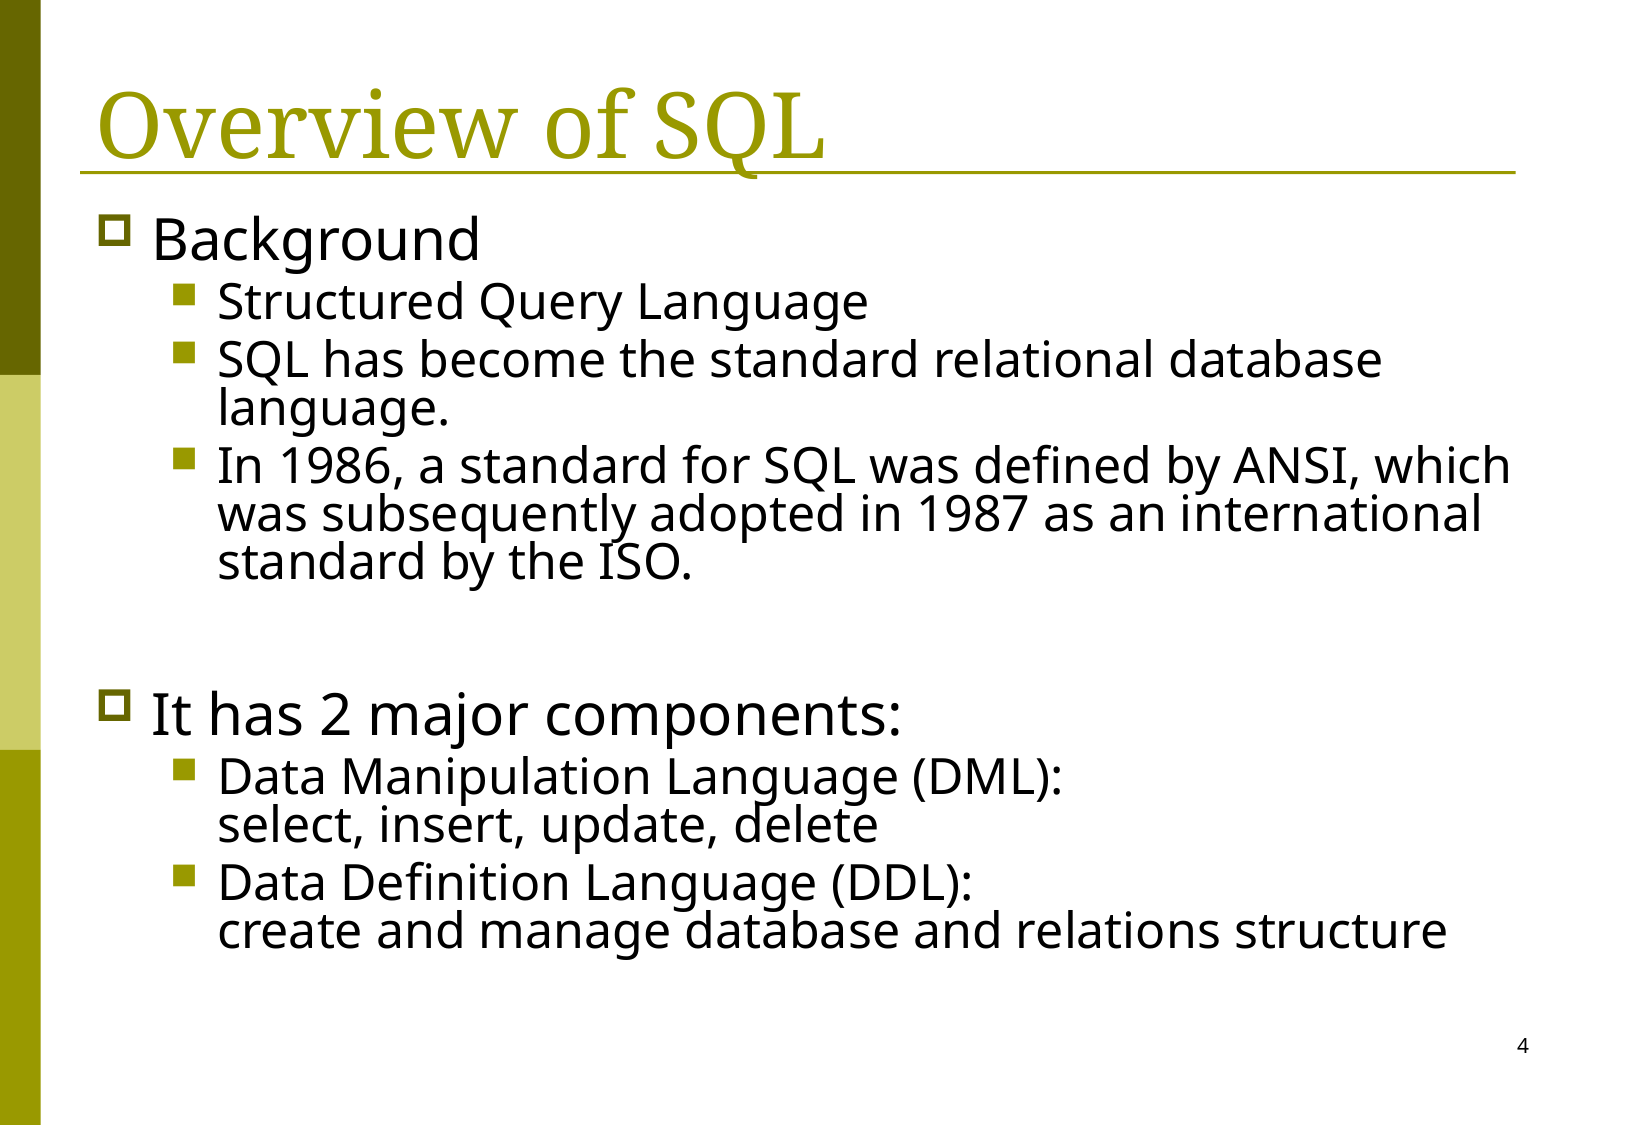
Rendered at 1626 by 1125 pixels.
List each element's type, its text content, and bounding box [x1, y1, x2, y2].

slide_number 4 [1164, 1024, 1544, 1101]
list Background Structured Query Language SQL has become the standard relational database language. In 1986, a standard for SQL was defined by ANSI, which was subsequently adopted in 1987 as an international standard by the ISO. It has 2 major components: Data Manipulation Language (DML): select, insert, update, delete Data Definition Language (DDL): create and manage database and relations structure [79, 207, 1543, 1011]
title Overview of SQL [79, 42, 1543, 185]
